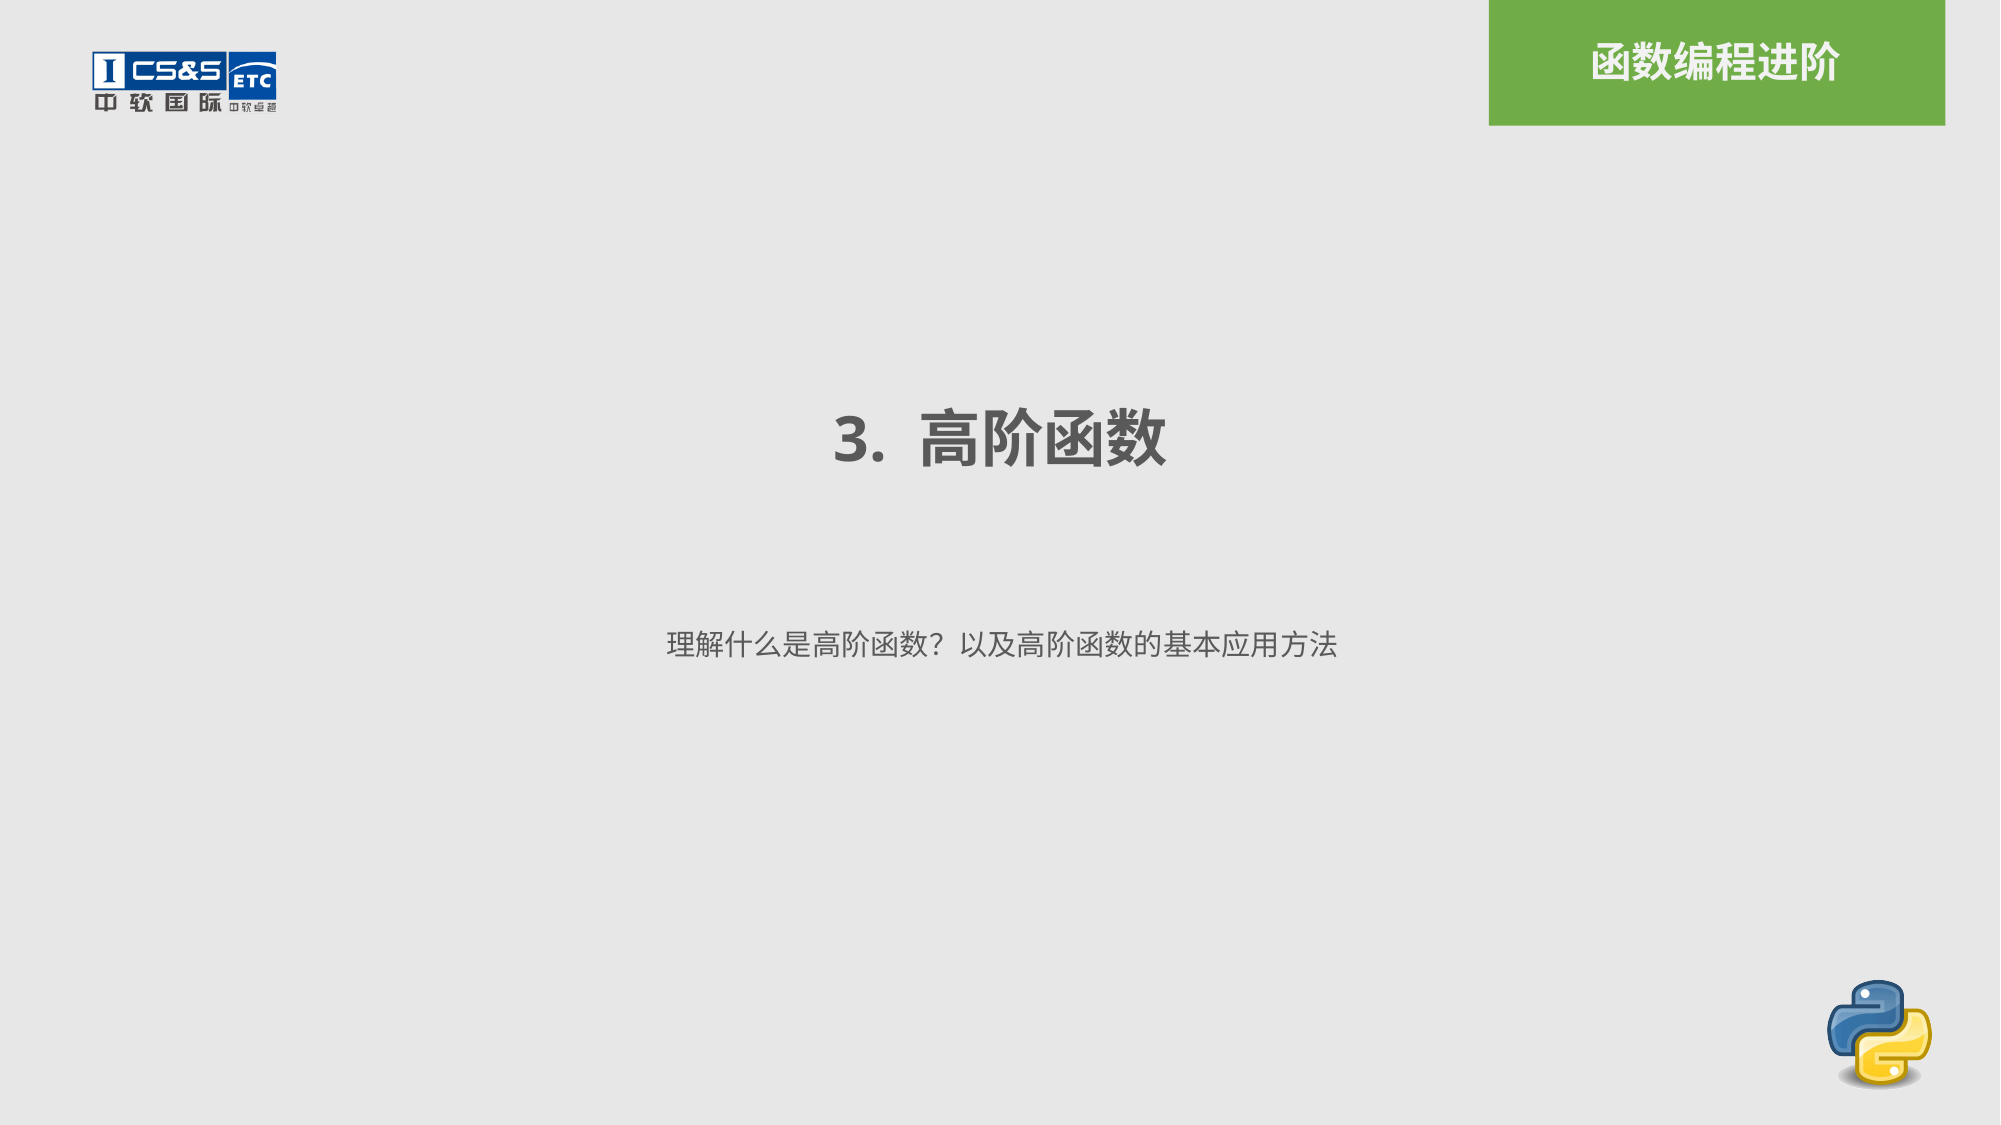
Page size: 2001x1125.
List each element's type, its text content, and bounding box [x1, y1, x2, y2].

picture [90, 49, 278, 114]
title 3. 高阶函数 [554, 374, 1448, 508]
text_box 理解什么是高阶函数？以及高阶函数的基本应用方法 [211, 531, 1793, 739]
text_box 函数编程进阶 [1490, 34, 1941, 98]
picture [1820, 977, 1939, 1095]
